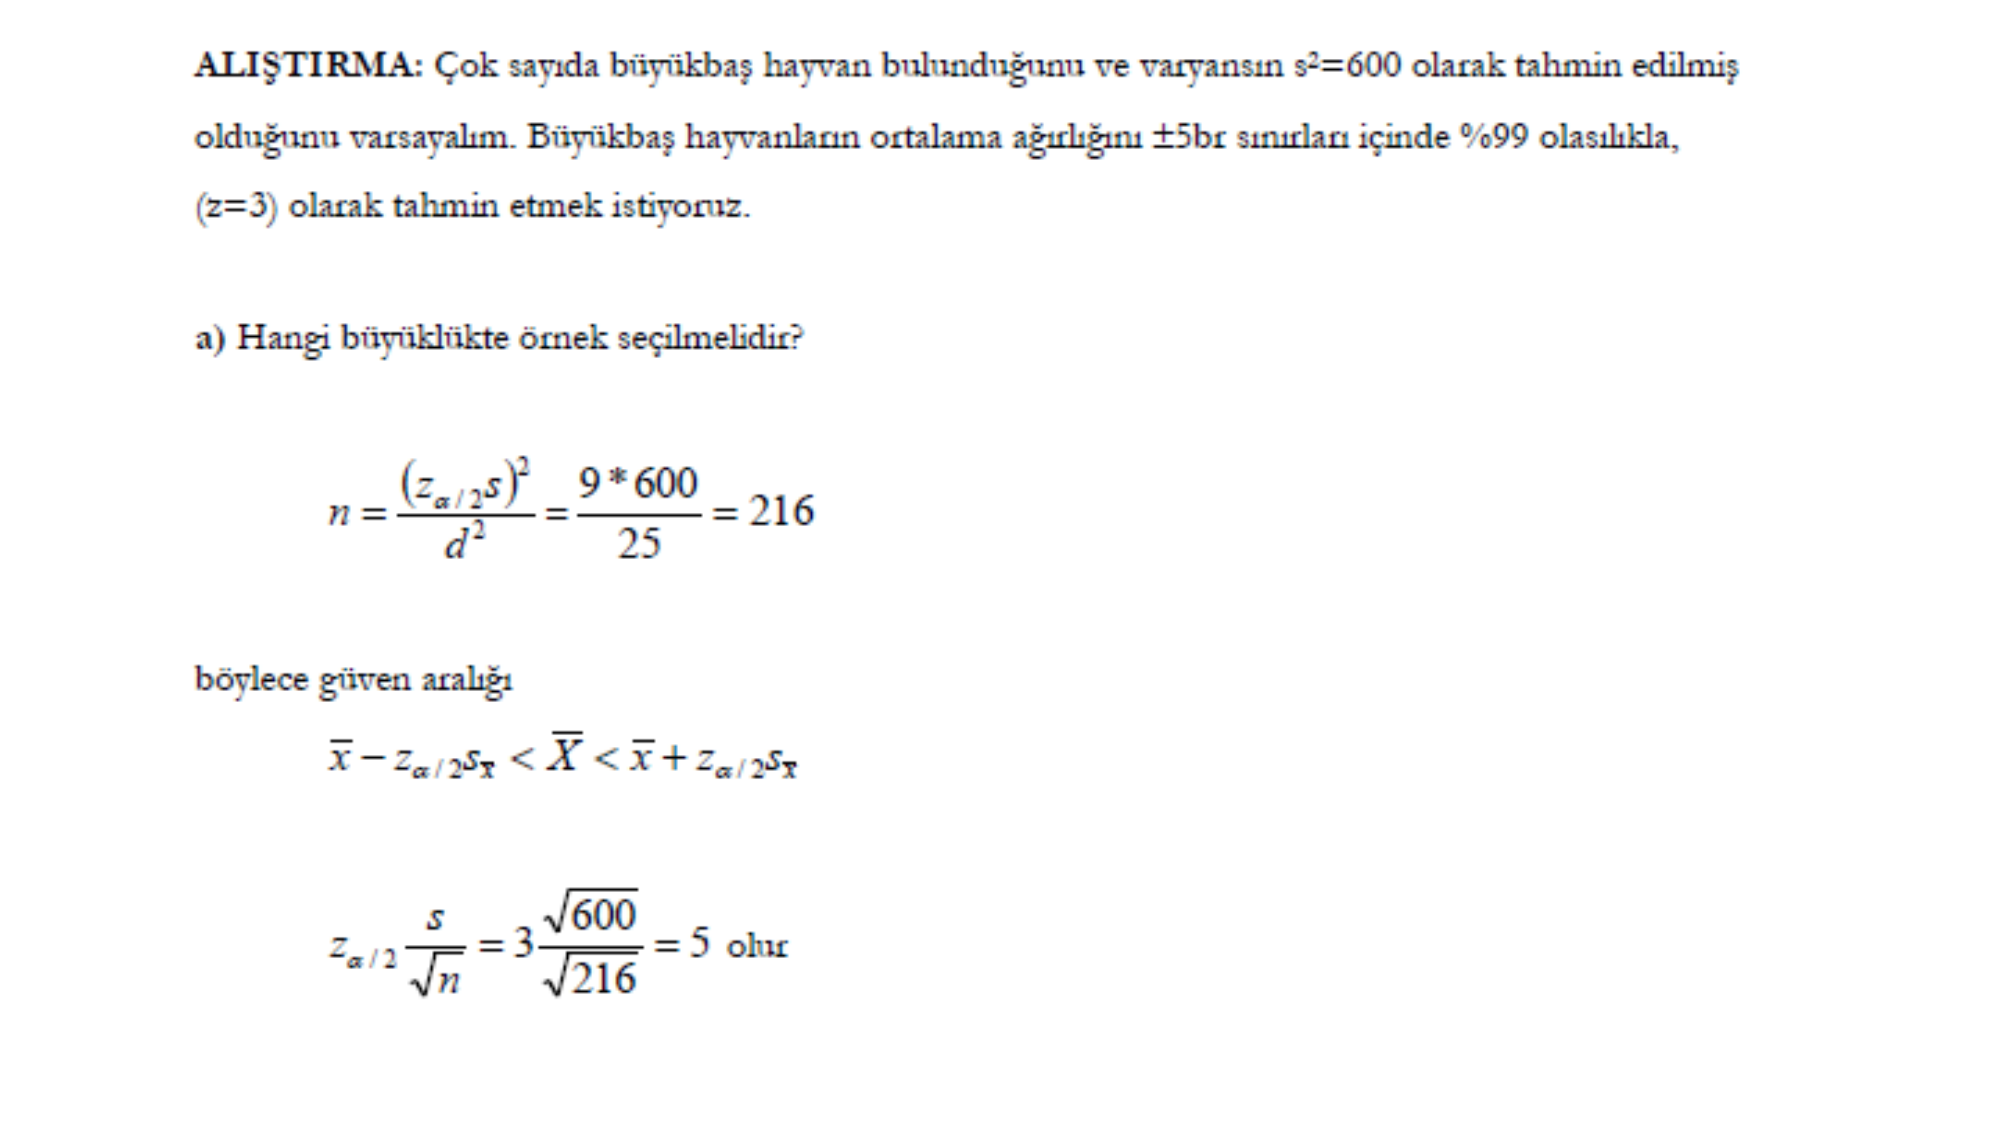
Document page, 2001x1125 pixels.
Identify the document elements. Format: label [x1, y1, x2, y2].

picture [140, 14, 1787, 1057]
